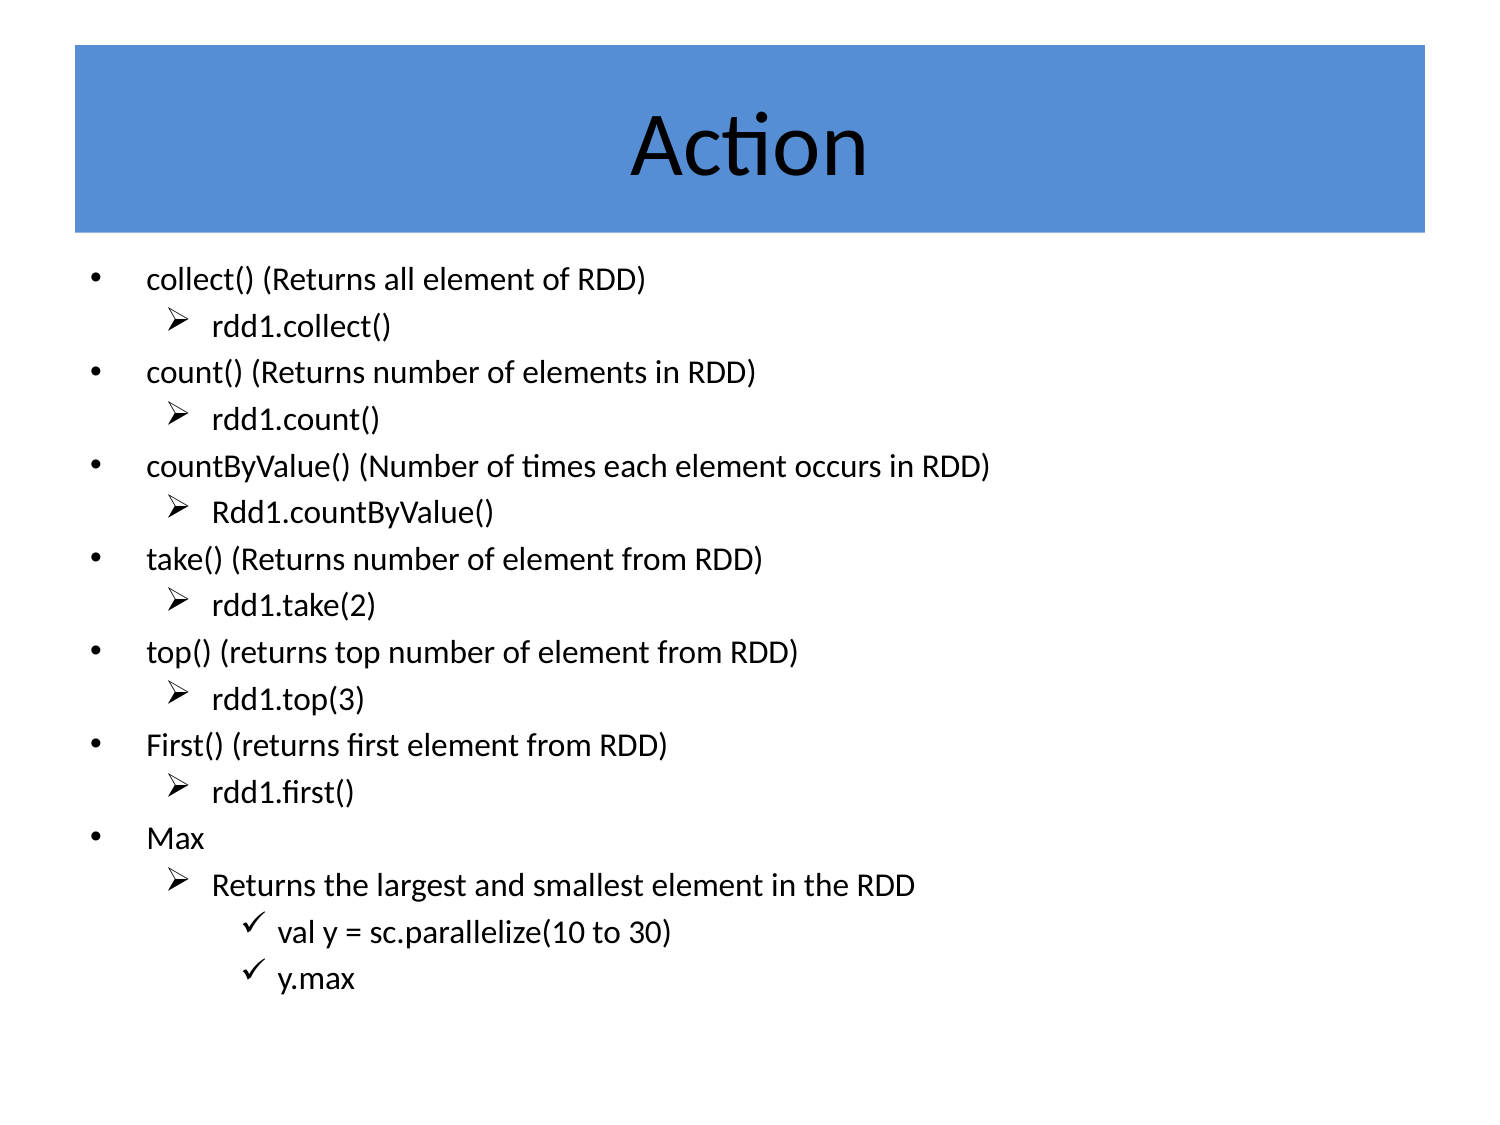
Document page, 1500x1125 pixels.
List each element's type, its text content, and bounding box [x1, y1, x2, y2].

list collect() (Returns all element of RDD) rdd1.collect() count() (Returns number of elements in RDD) rdd1.count() countByValue() (Number of times each element occurs in RDD) Rdd1.countByValue() take() (Returns number of element from RDD) rdd1.take(2) top() (returns top number of element from RDD) rdd1.top(3) First() (returns first element from RDD) rdd1.first() Max Returns the largest and smallest element in the RDD val y = sc.parallelize(10 to 30) y.max [75, 249, 1425, 1113]
title Action [75, 45, 1425, 233]
